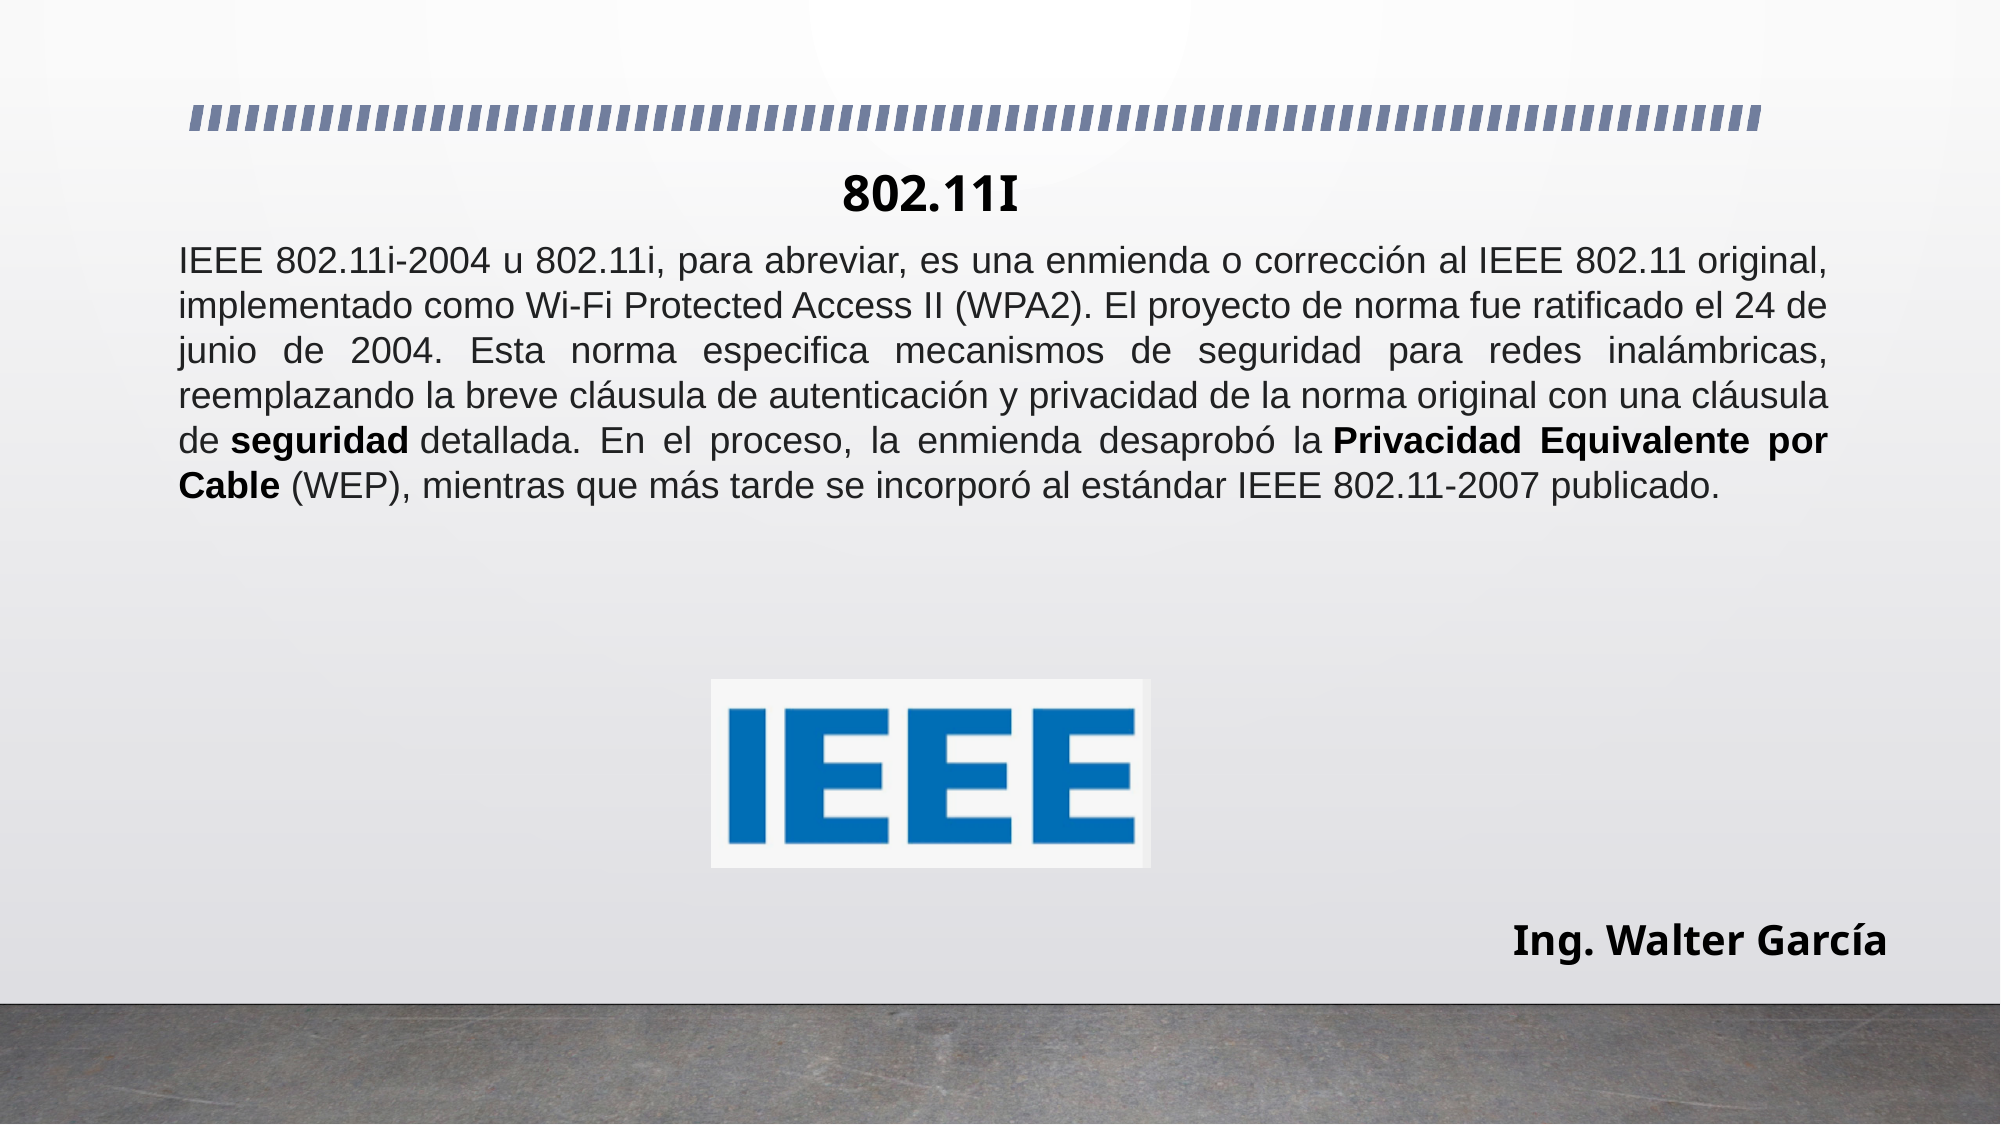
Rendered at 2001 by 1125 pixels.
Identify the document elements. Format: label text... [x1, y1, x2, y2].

title 802.11i [284, 130, 1577, 228]
text_box IEEE 802.11i-2004 u 802.11i, para abreviar, es una enmienda o corrección al IEEE 802.11 original, implementado como Wi-Fi Protected Access II (WPA2). El proyecto de norma fue ratificado el 24 de junio de 2004. Esta norma especifica mecanismos de seguridad para redes inalámbricas, reemplazando la breve cláusula de autenticación y privacidad de la norma original con una cláusula de seguridad detallada. En el proceso, la enmienda desaprobó la Privacidad Equivalente por Cable (WEP), mientras que más tarde se incorporó al estándar IEEE 802.11-2007 publicado. [163, 228, 1844, 514]
picture [0, 1004, 2000, 1124]
text_box Ing. Walter García [1490, 911, 2000, 973]
picture [710, 679, 1151, 868]
